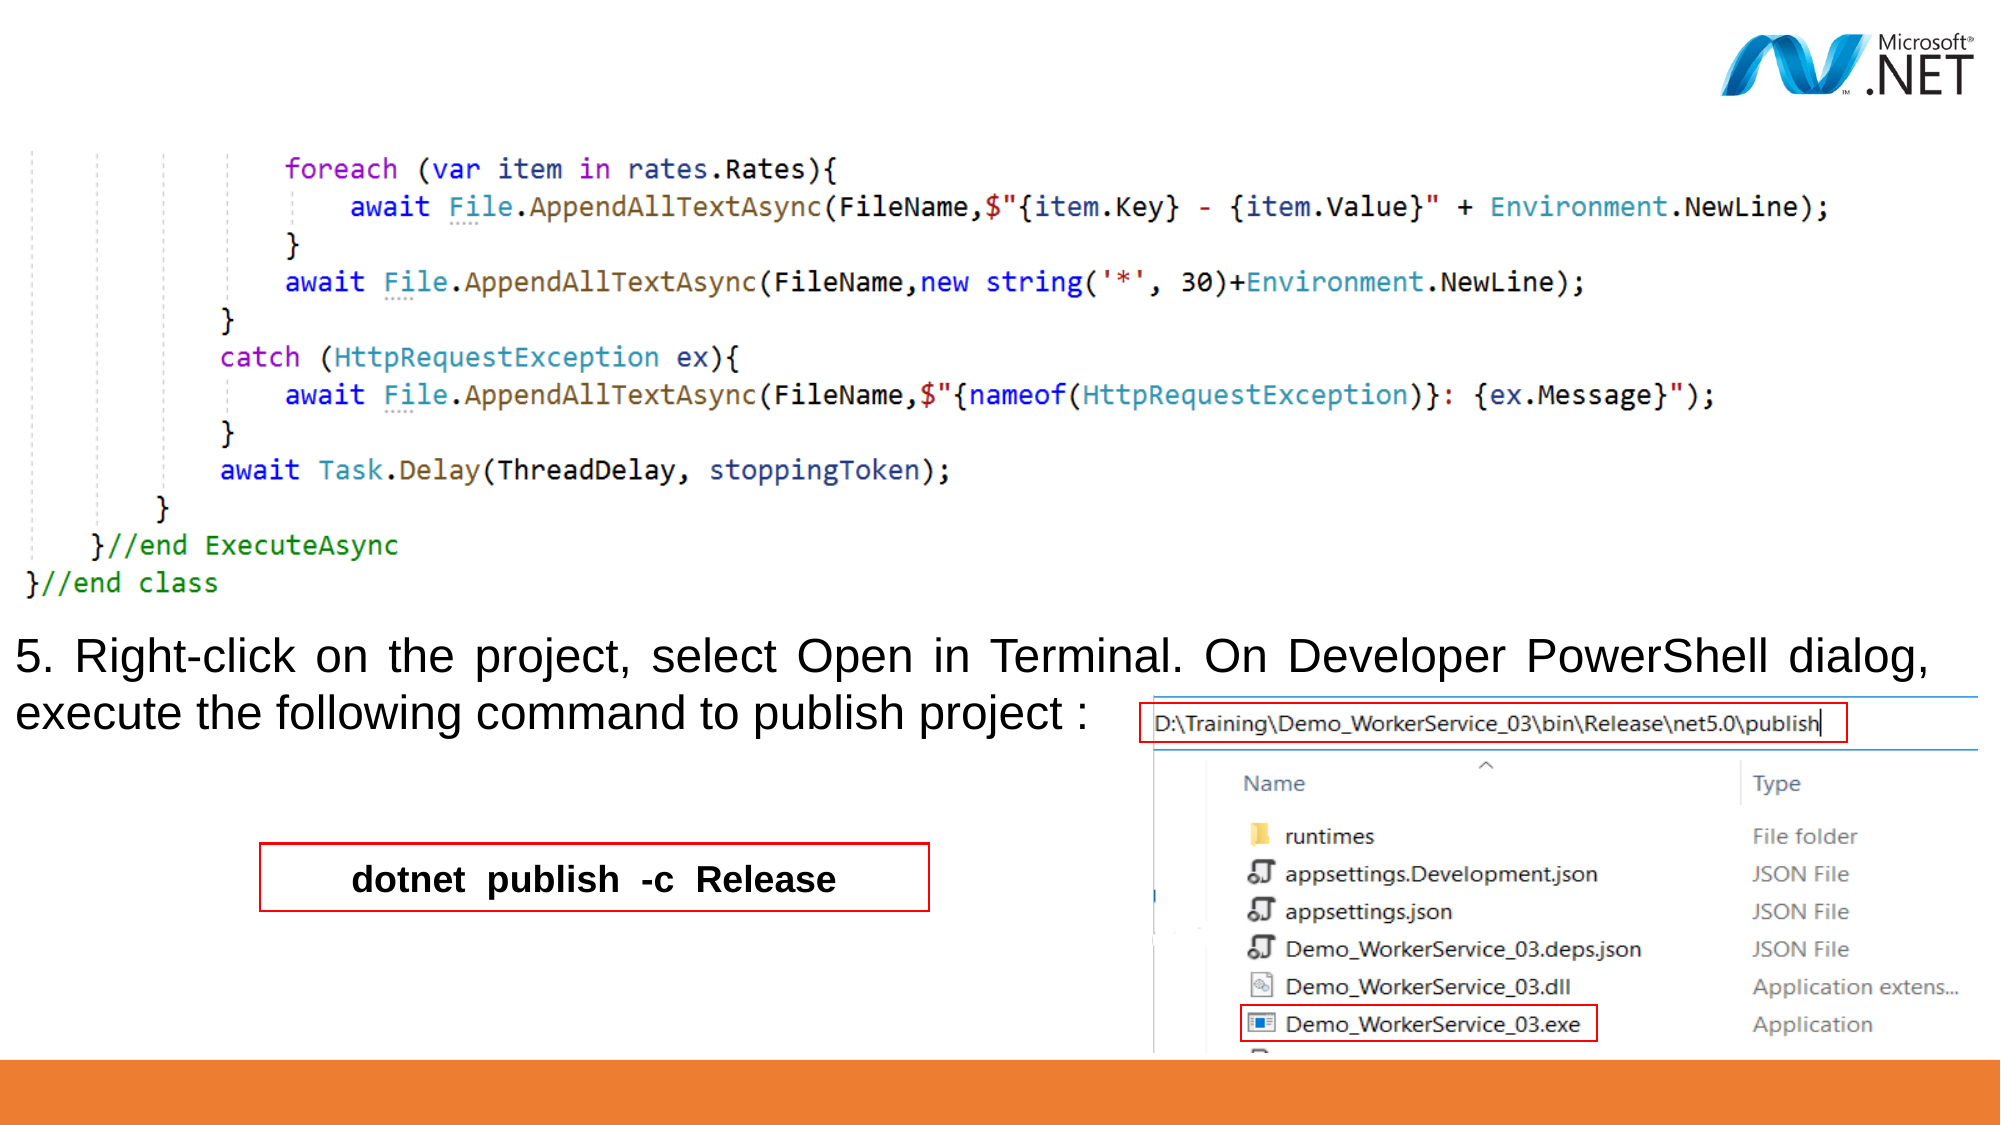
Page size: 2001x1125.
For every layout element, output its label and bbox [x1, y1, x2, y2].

text_box [0, 615, 1949, 947]
picture [1685, 0, 2001, 129]
text_box [1140, 694, 1978, 1054]
picture [23, 151, 1835, 610]
